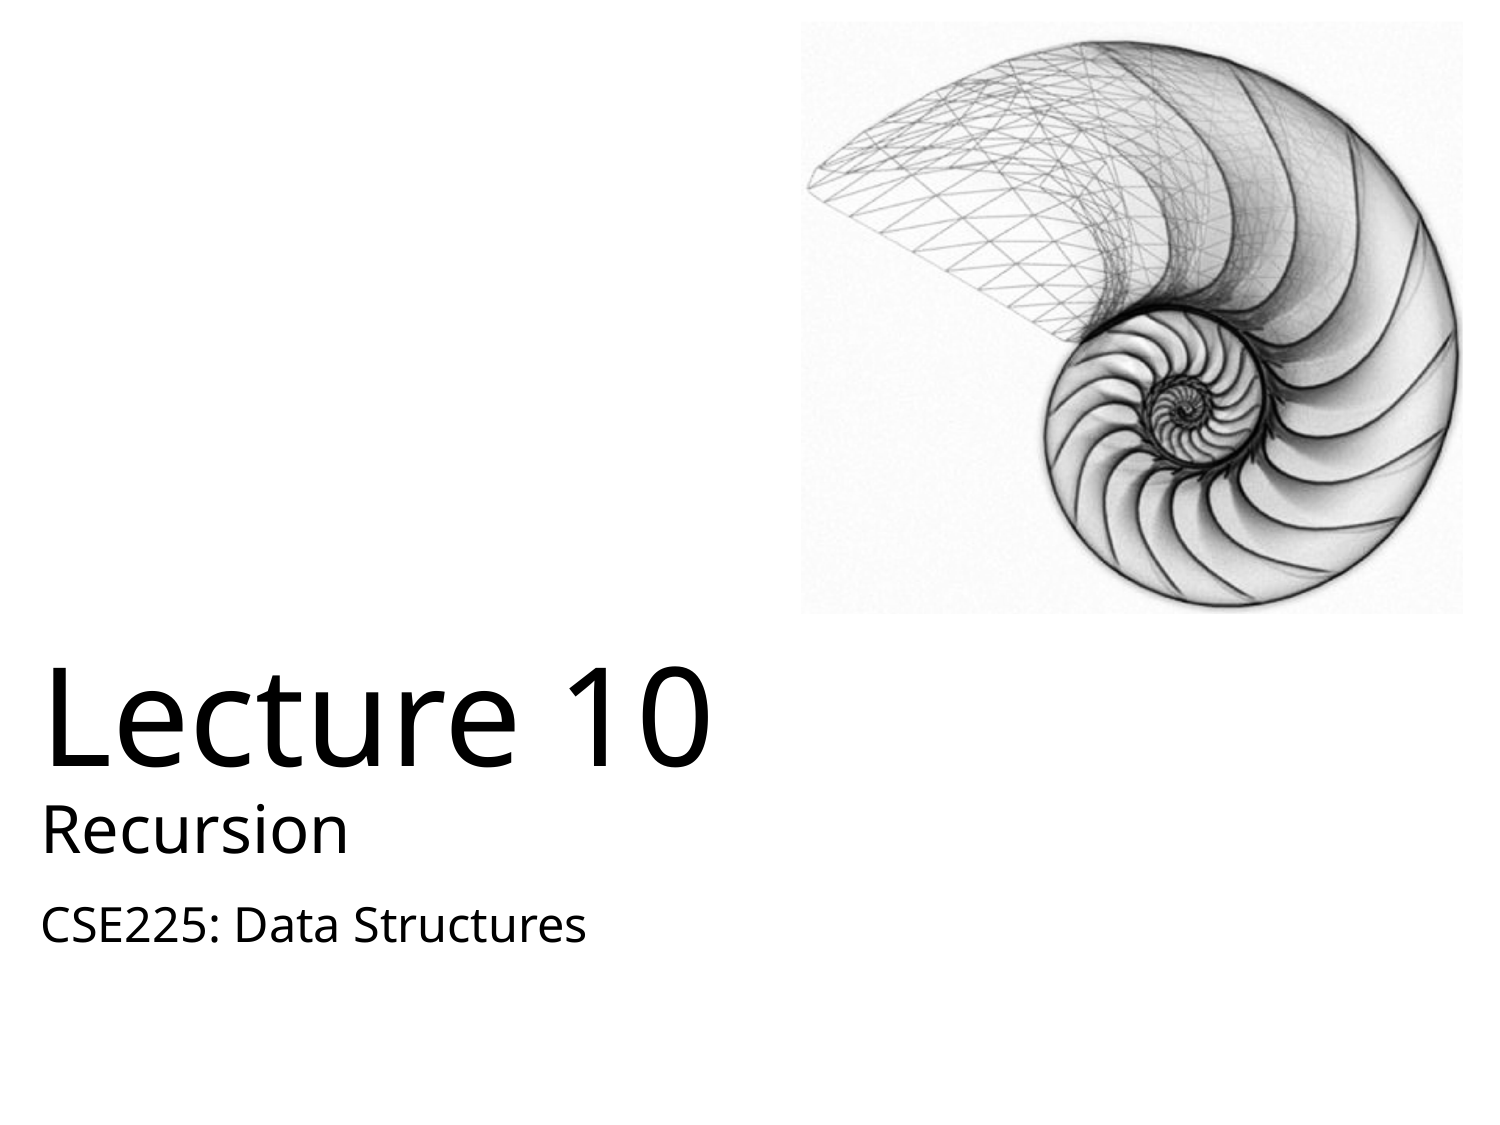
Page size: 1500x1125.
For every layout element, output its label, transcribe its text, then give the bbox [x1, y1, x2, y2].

subtitle CSE225: Data Structures [25, 892, 740, 961]
picture [802, 23, 1462, 614]
title Lecture 10 Recursion [25, 484, 1301, 876]
